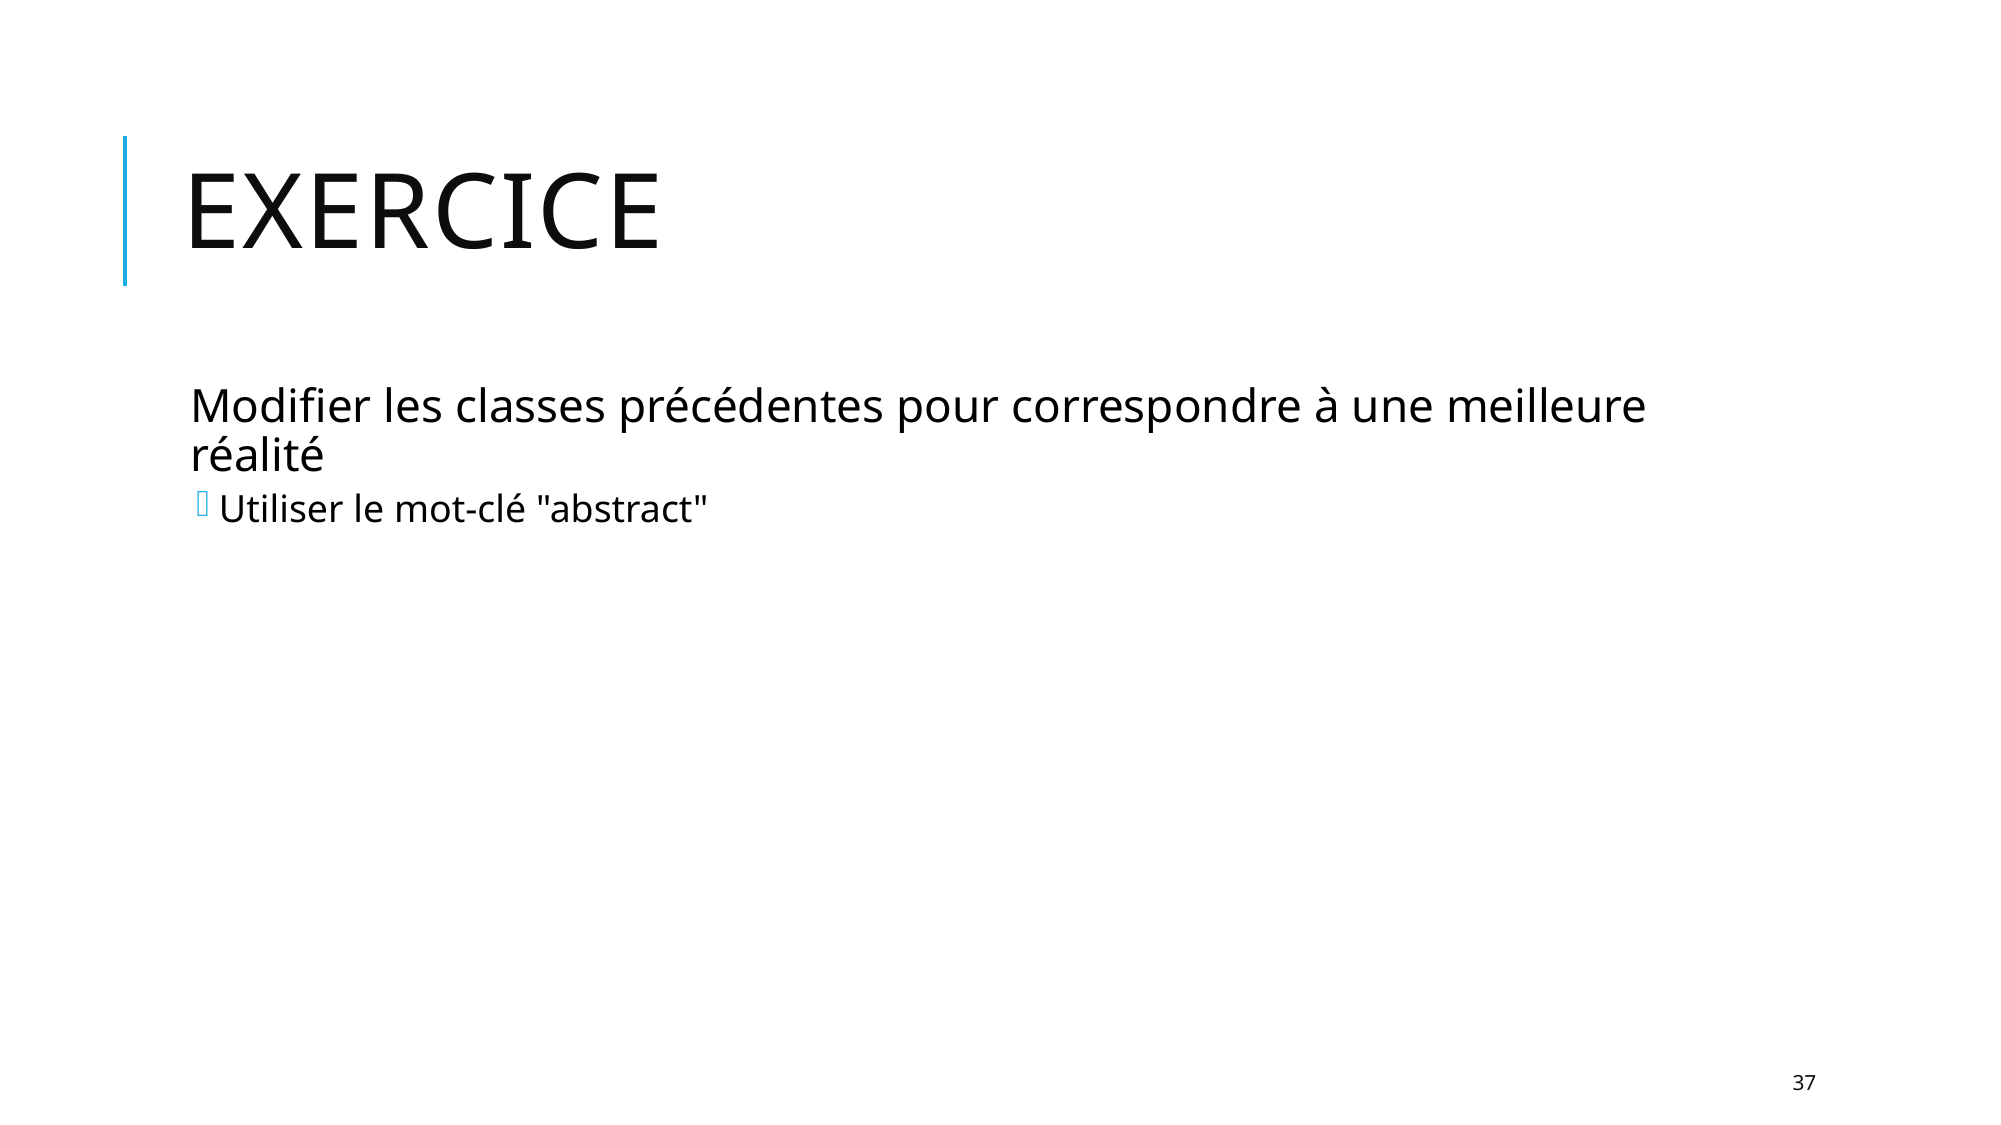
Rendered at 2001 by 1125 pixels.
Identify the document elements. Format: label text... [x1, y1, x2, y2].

slide_number 37 [1777, 1061, 1938, 1107]
title Exercice [168, 96, 1763, 342]
list Modifier les classes précédentes pour correspondre à une meilleure réalité Utiliser le mot-clé "abstract" [168, 375, 1763, 1035]
